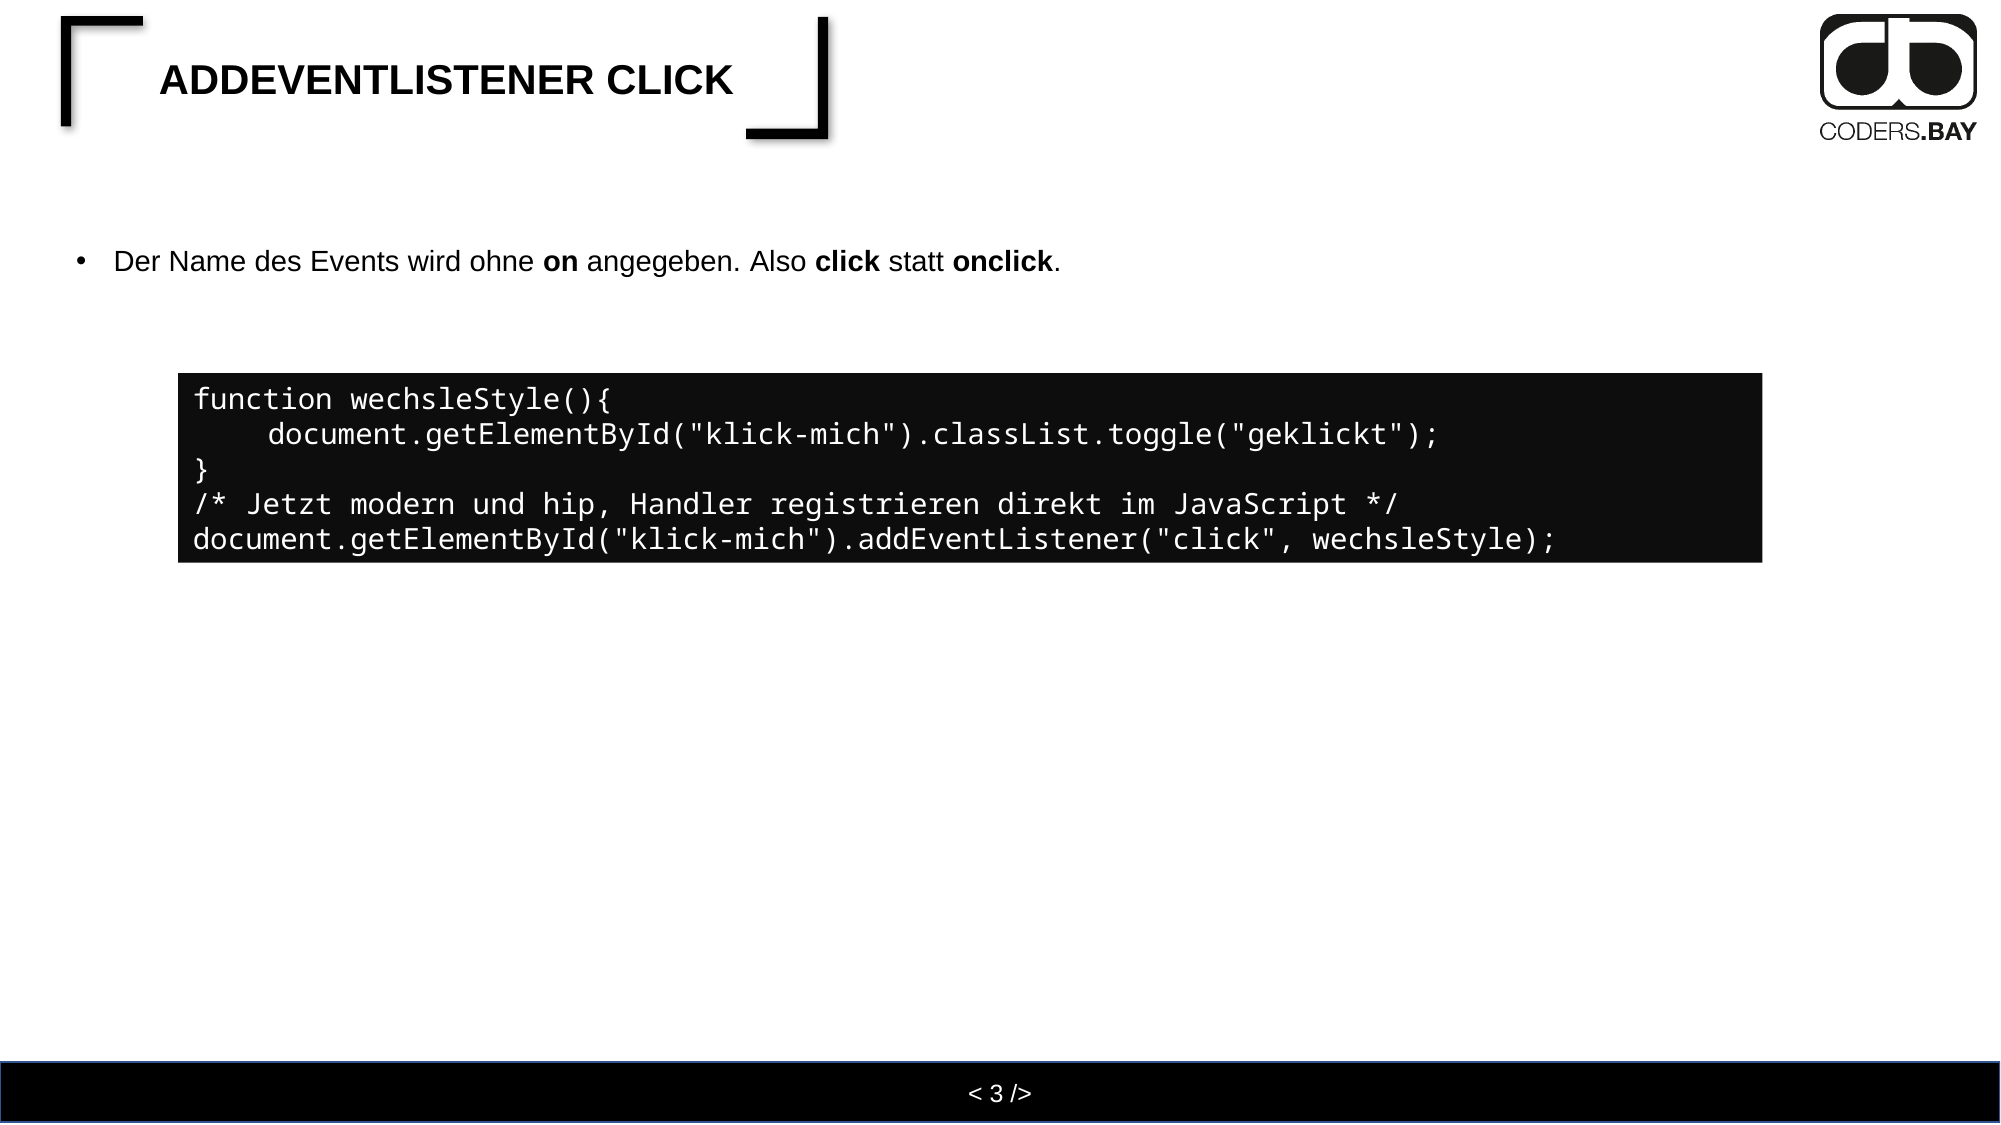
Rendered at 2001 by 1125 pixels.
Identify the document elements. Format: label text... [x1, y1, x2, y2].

text_box function wechsleStyle(){ document.getElementById("klick-mich").classList.toggle("geklickt"); } /* Jetzt modern und hip, Handler registrieren direkt im JavaScript */ document.getElementById("klick-mich").addEventListener("click", wechsleStyle); [178, 373, 1763, 563]
list Der Name des Events wird ohne on angegeben. Also click statt onclick. [60, 238, 1713, 892]
picture [1820, 14, 1977, 140]
title addEventListener click [79, 36, 814, 127]
